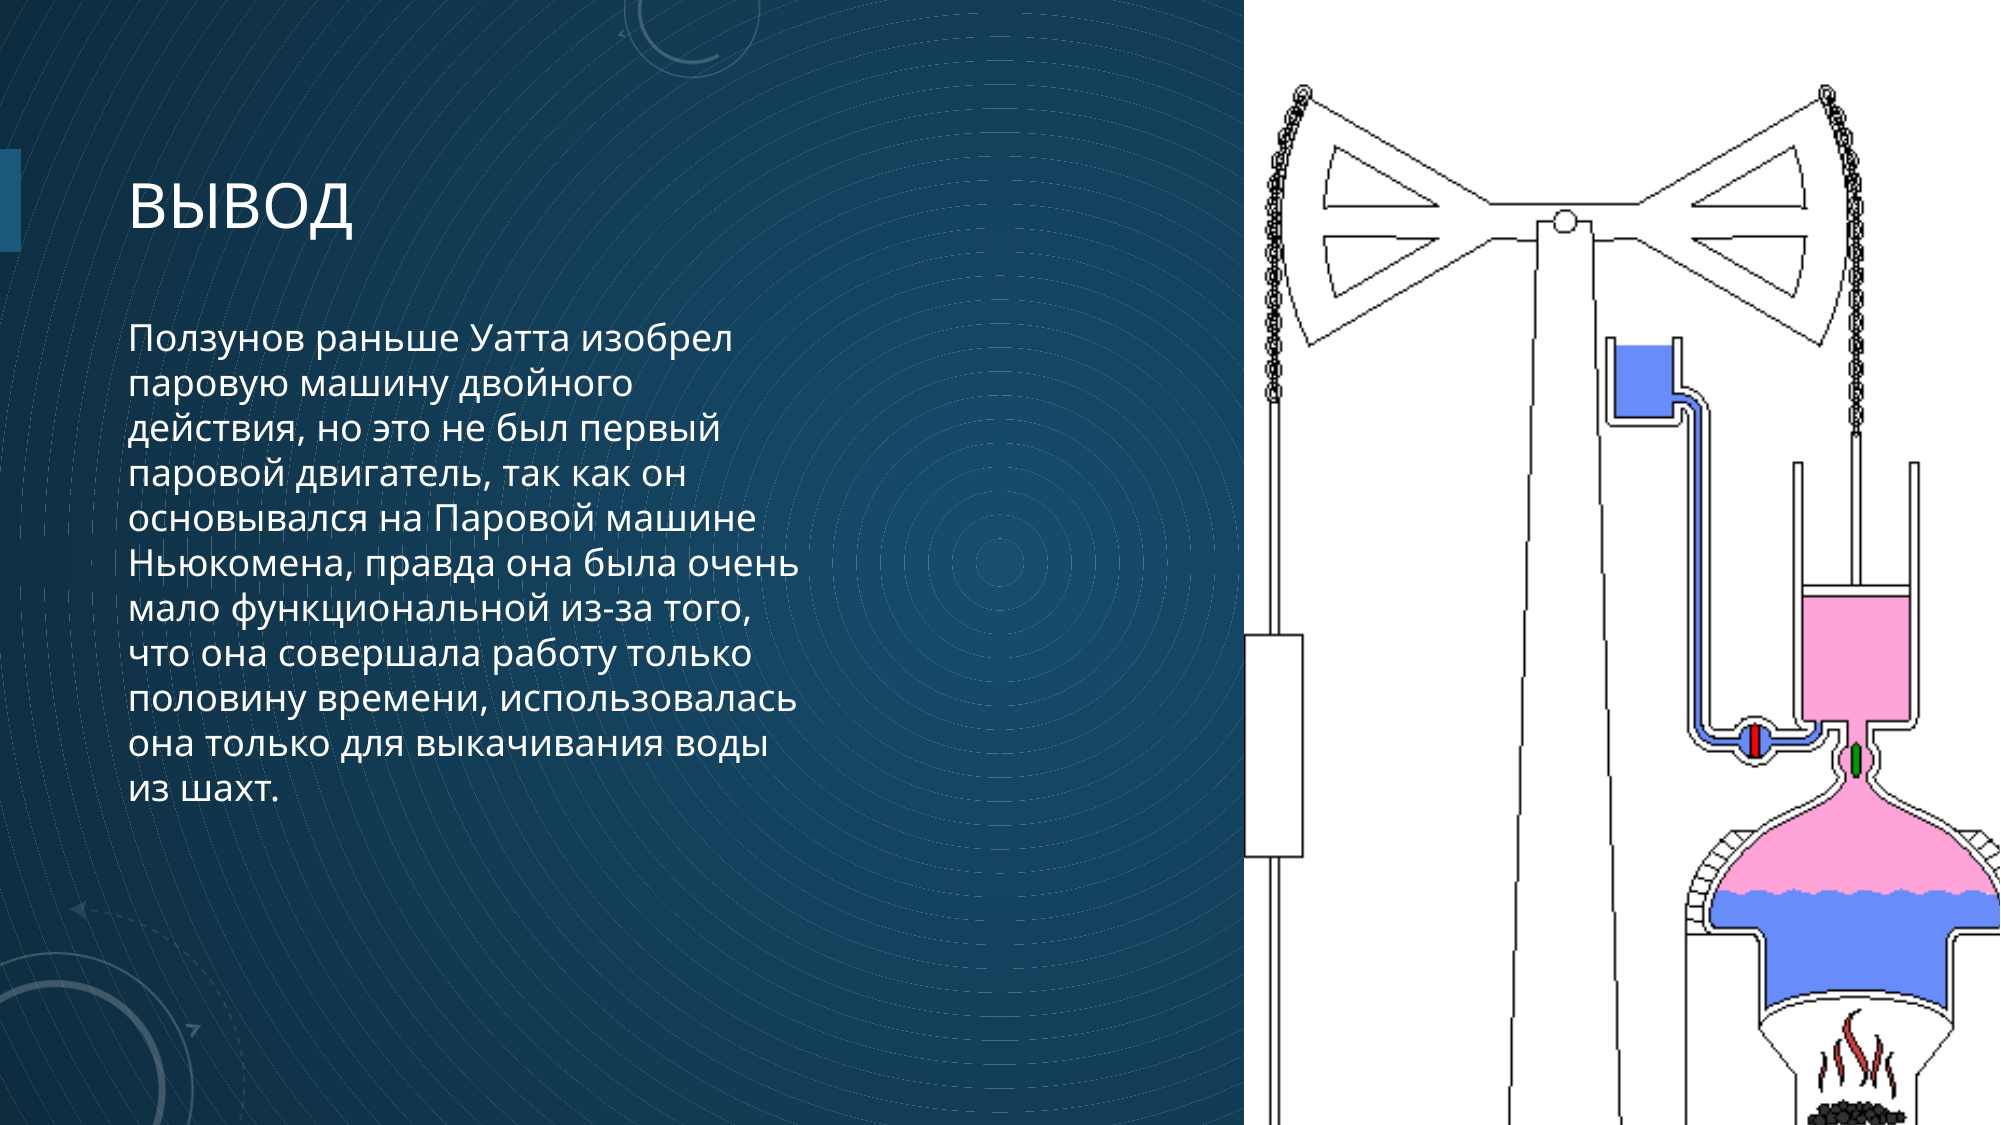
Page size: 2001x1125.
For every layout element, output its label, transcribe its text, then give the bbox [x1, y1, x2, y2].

list Ползунов раньше Уатта изобрел паровую машину двойного действия, но это не был первый паровой двигатель, так как он основывался на Паровой машине Ньюкомена, правда она была очень мало функциональной из-за того, что она совершала работу только половину времени, использовалась она только для выкачивания воды из шахт. [112, 306, 835, 950]
picture [0, 0, 2000, 1125]
title Вывод [112, 99, 1238, 307]
